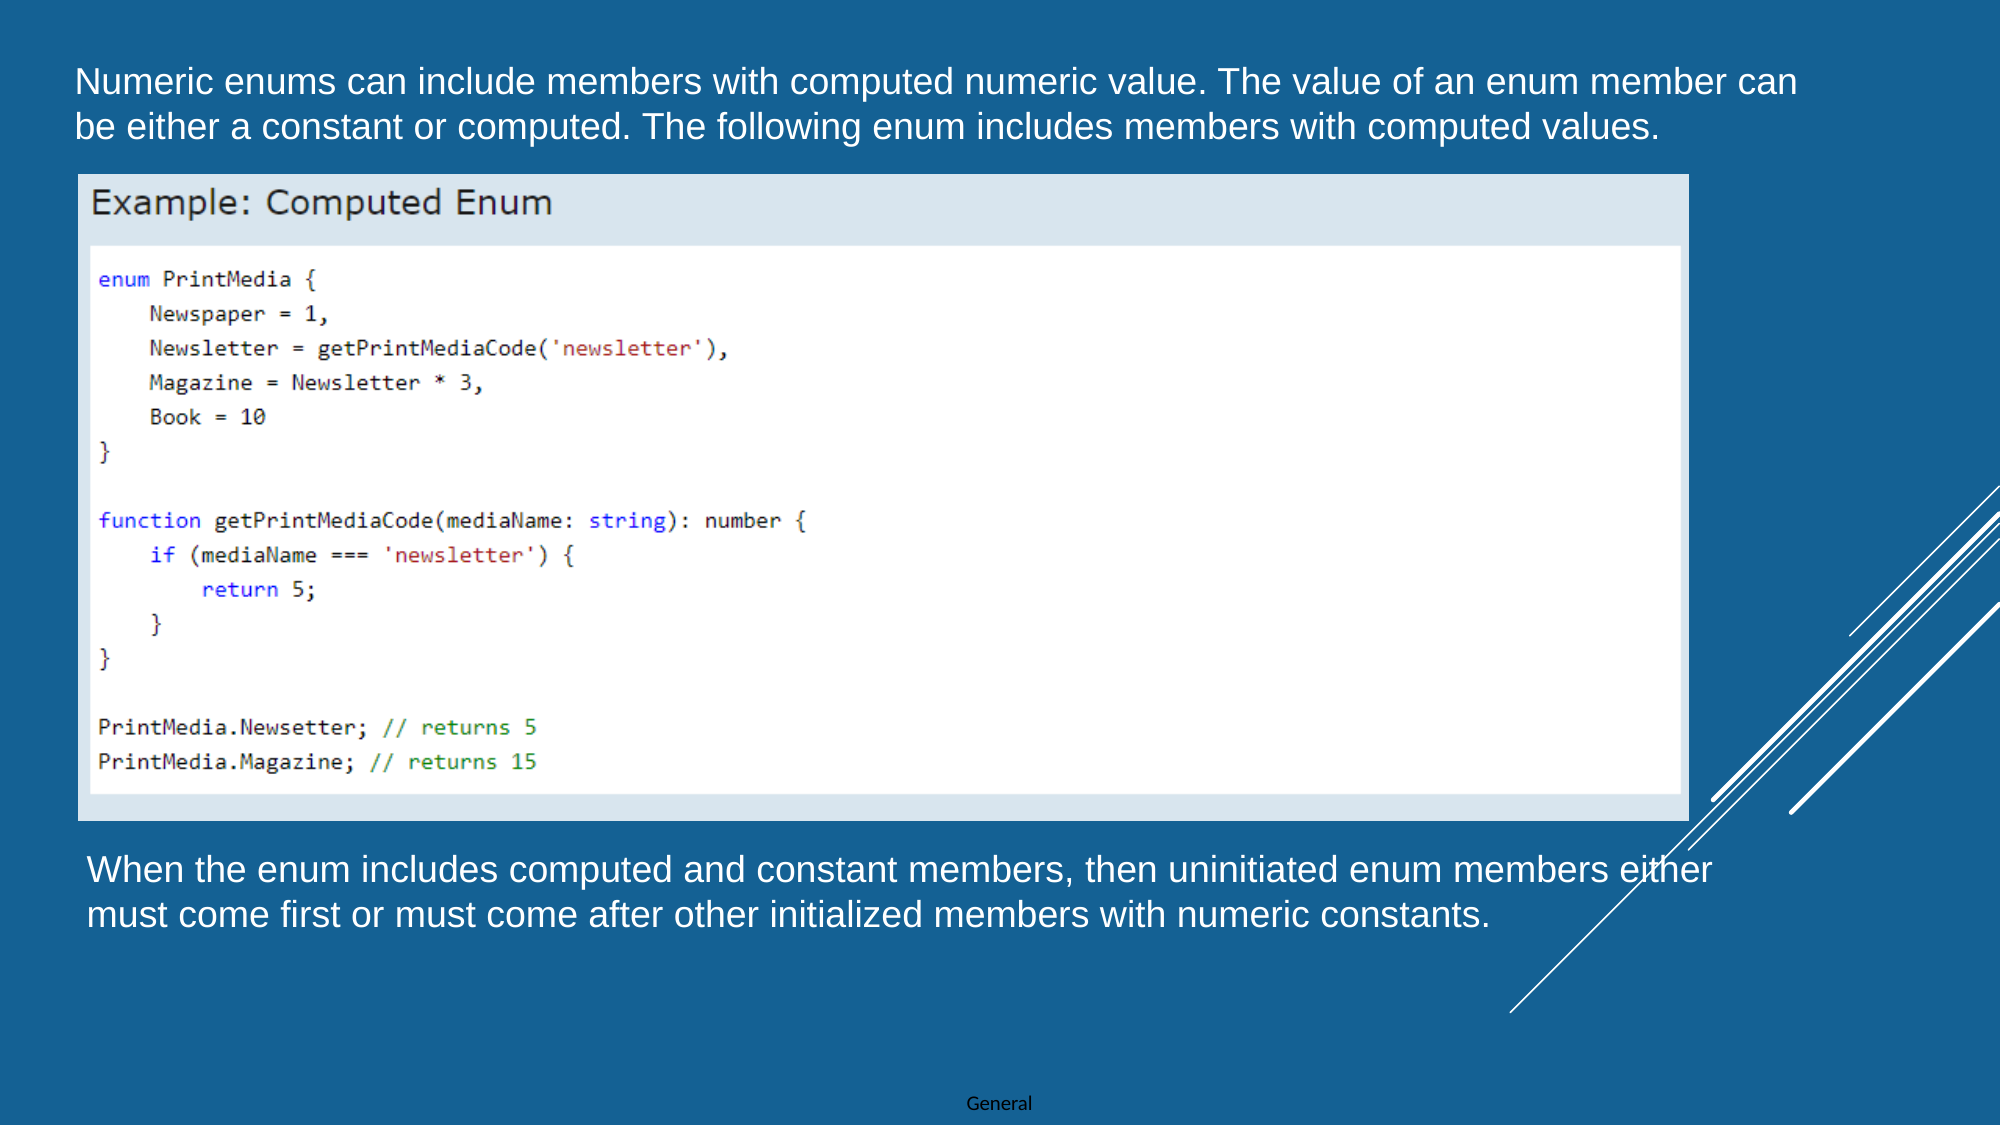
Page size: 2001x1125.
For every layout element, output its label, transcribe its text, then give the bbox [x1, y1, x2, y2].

picture [78, 174, 1689, 821]
text_box Numeric enums can include members with computed numeric value. The value of an enum member can be either a constant or computed. The following enum includes members with computed values. [59, 49, 1865, 155]
text_box When the enum includes computed and constant members, then uninitiated enum members either must come first or must come after other initialized members with numeric constants. [71, 837, 1808, 943]
